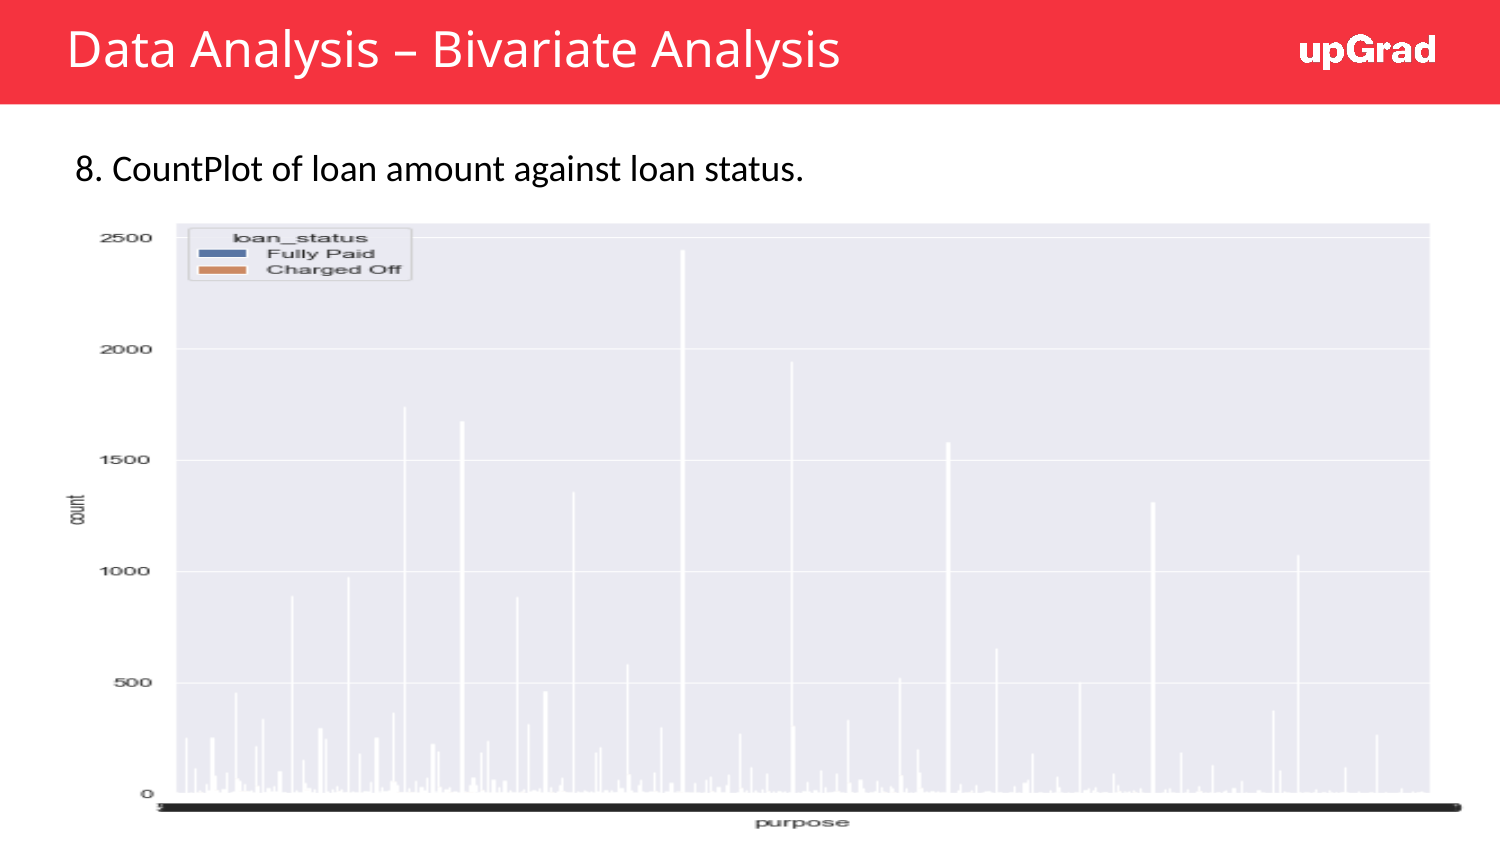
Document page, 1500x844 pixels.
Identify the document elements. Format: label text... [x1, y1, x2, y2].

title Data Analysis – Bivariate Analysis [51, 20, 1229, 83]
picture [51, 215, 1480, 836]
picture [1300, 34, 1435, 70]
text_box 8. CountPlot of loan amount against loan status. [51, 137, 1466, 215]
